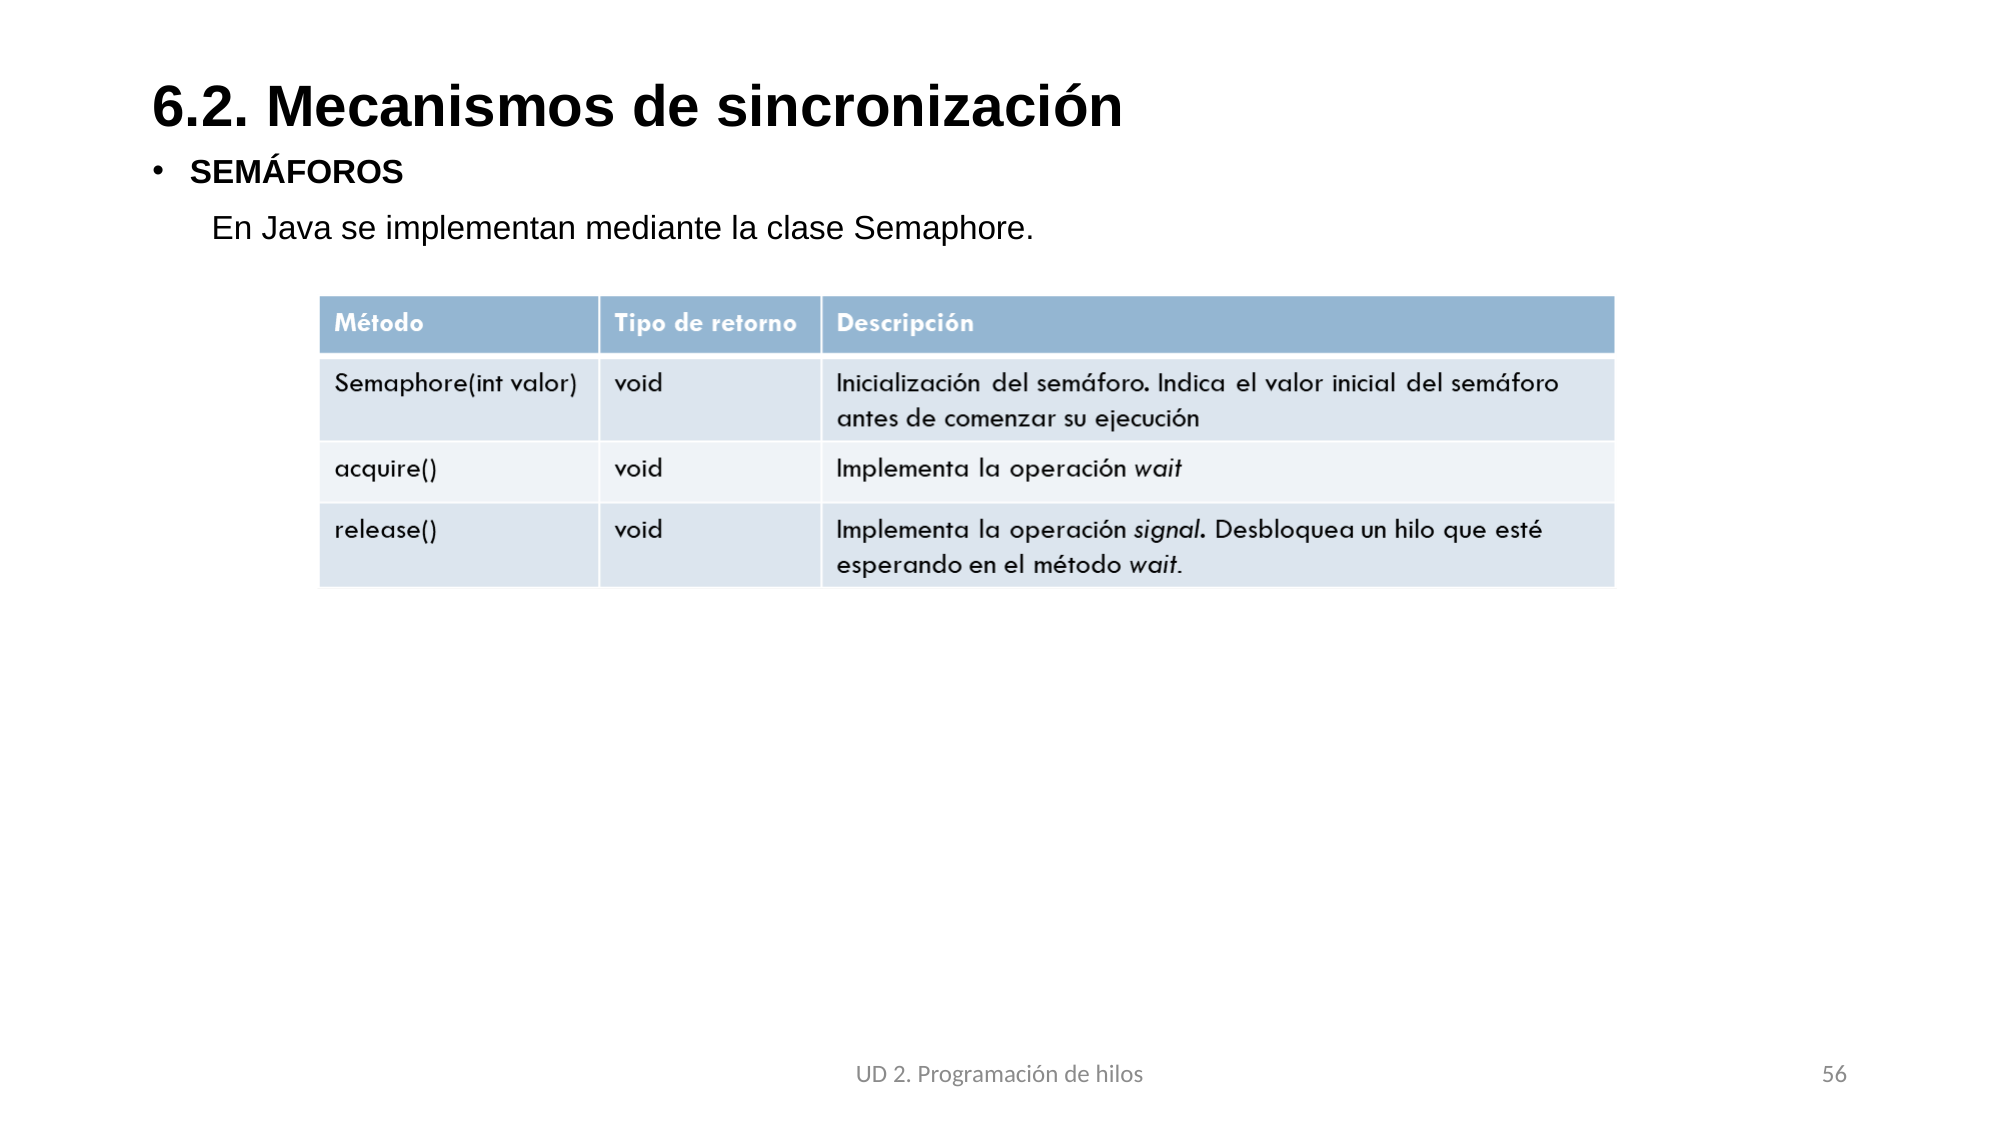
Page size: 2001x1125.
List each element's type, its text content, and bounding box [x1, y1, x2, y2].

slide_number 56 [1412, 1042, 1863, 1103]
picture [316, 293, 1620, 599]
footer UD 2. Programación de hilos [662, 1042, 1338, 1103]
title 6.2. Mecanismos de sincronización [137, 59, 1863, 146]
list SEMÁFOROS En Java se implementan mediante la clase Semaphore. [137, 146, 1863, 1043]
